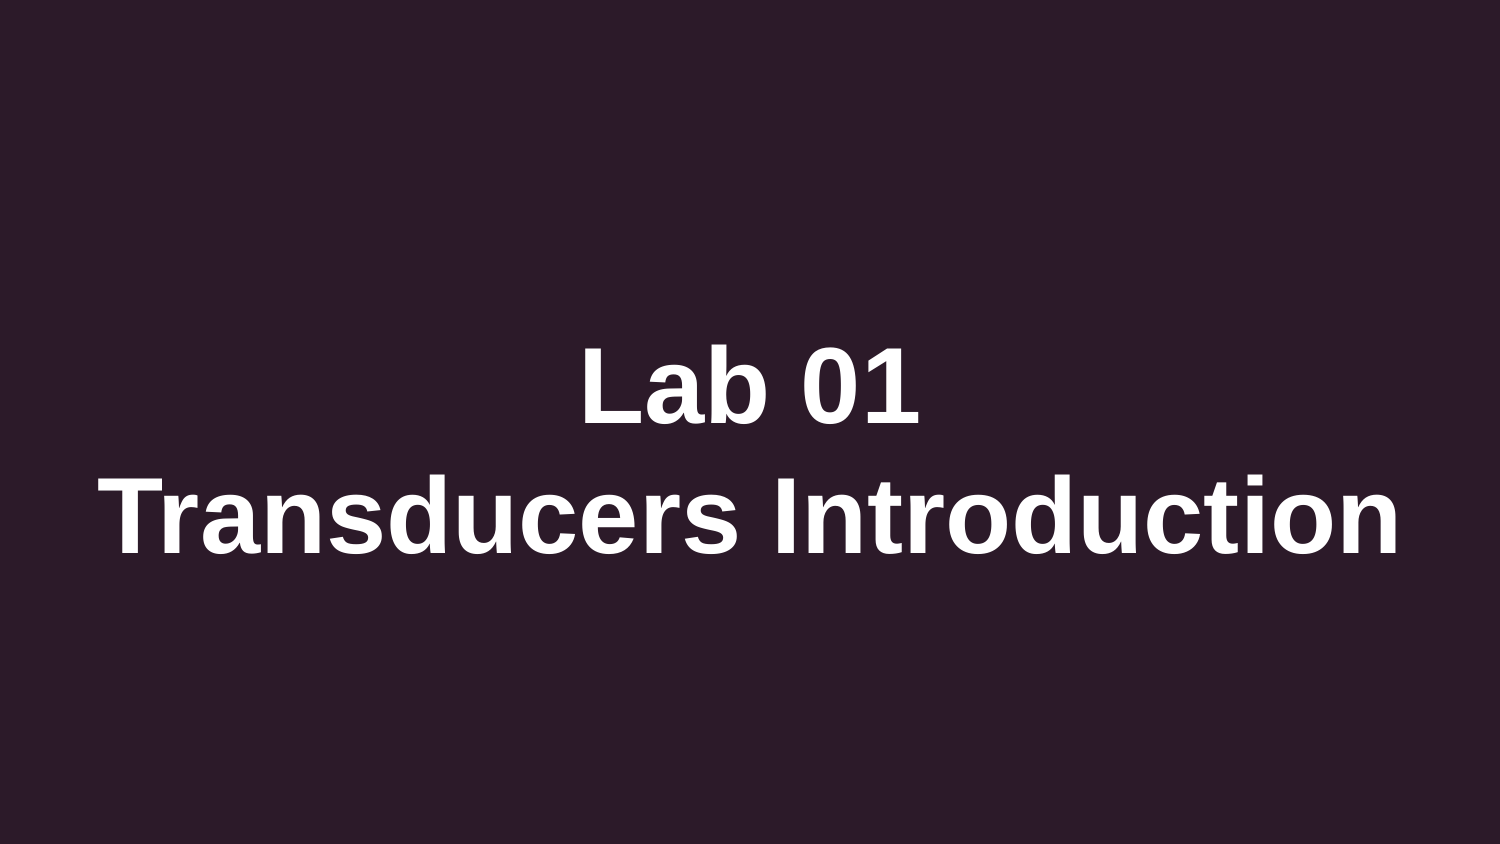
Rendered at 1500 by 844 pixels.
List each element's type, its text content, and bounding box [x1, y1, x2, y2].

title Lab 01 Transducers Introduction [51, 253, 1449, 591]
